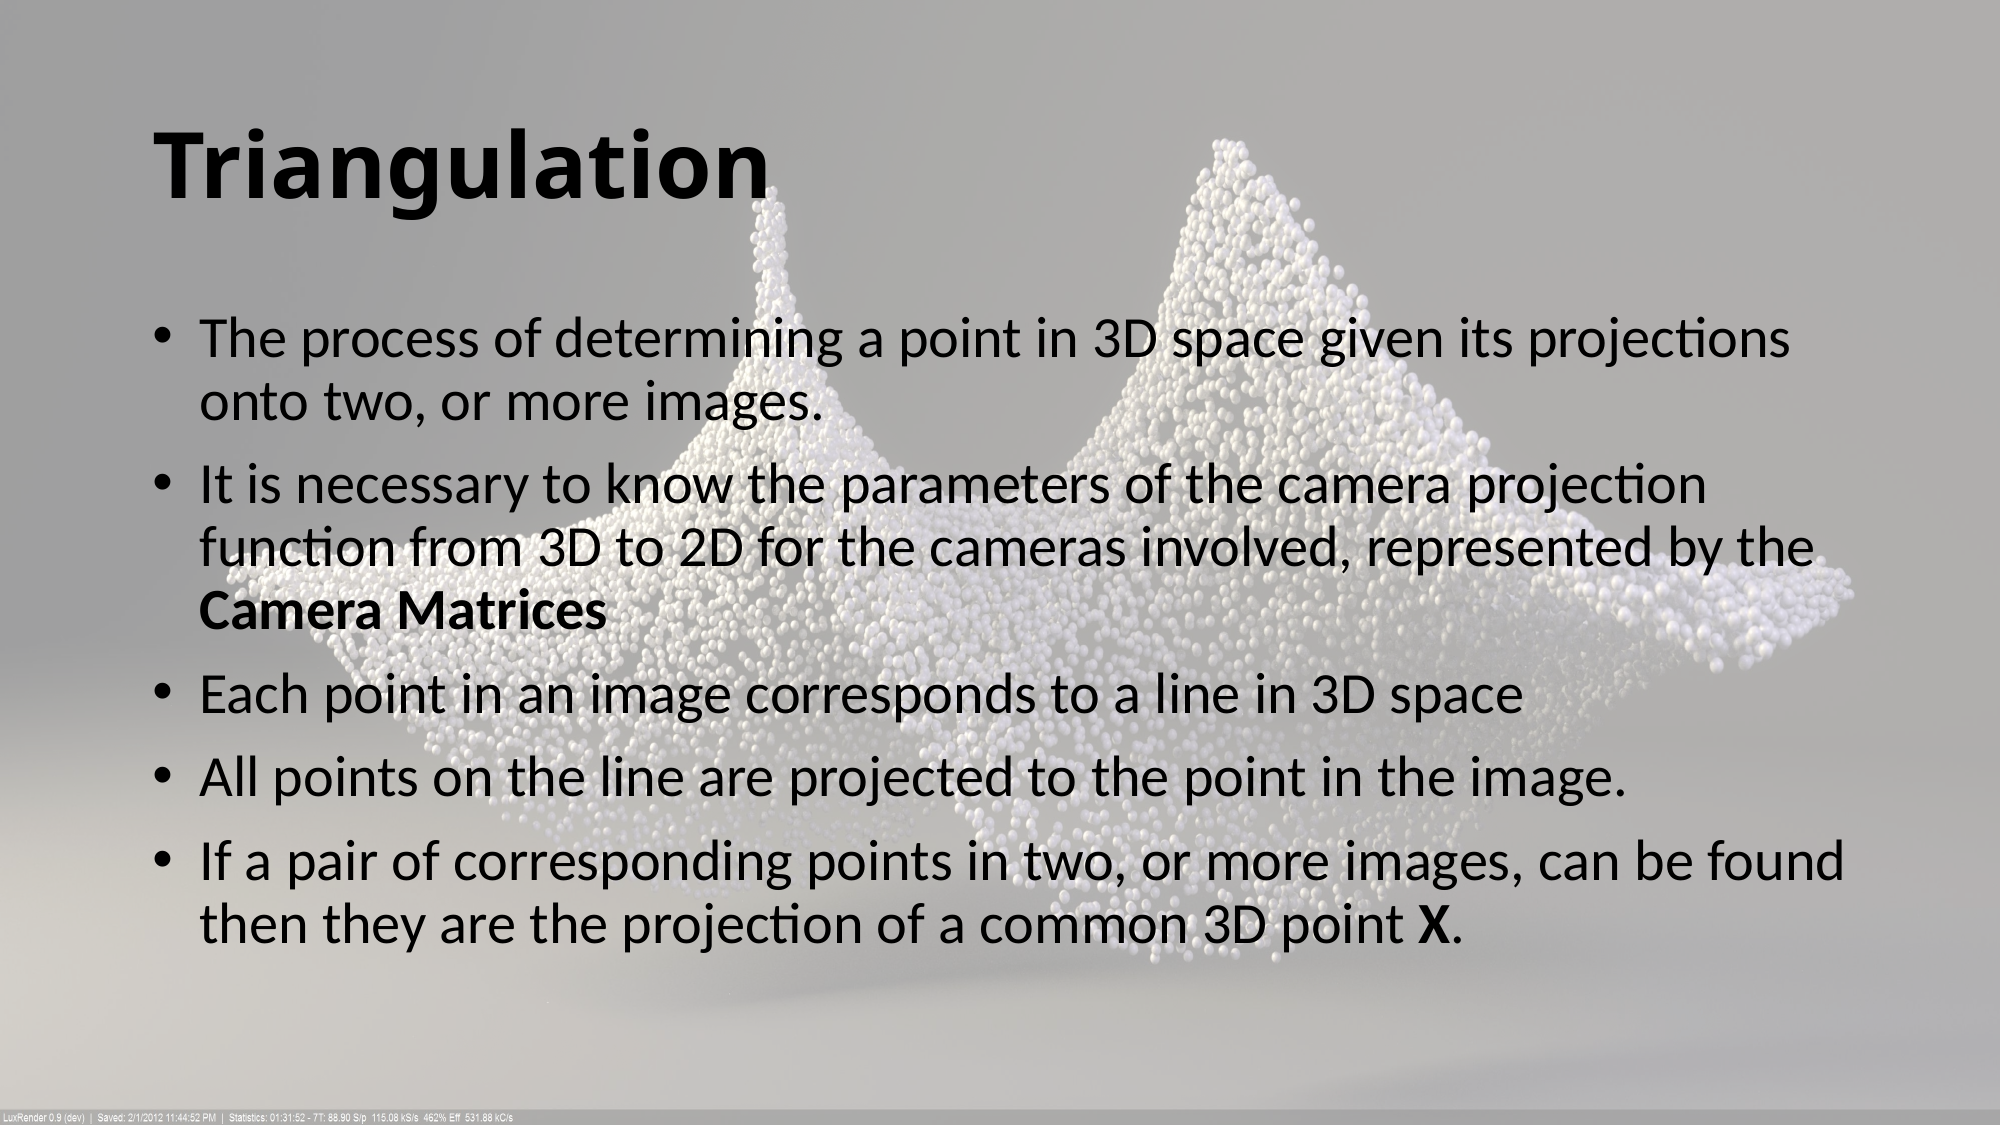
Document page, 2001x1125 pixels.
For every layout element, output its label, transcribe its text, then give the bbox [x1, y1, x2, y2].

list The process of determining a point in 3D space given its projections onto two, or more images. It is necessary to know the parameters of the camera projection function from 3D to 2D for the cameras involved, represented by the Camera Matrices Each point in an image corresponds to a line in 3D space All points on the line are projected to the point in the image. If a pair of corresponding points in two, or more images, can be found then they are the projection of a common 3D point X. [137, 299, 1863, 1014]
title Triangulation [137, 59, 1863, 278]
